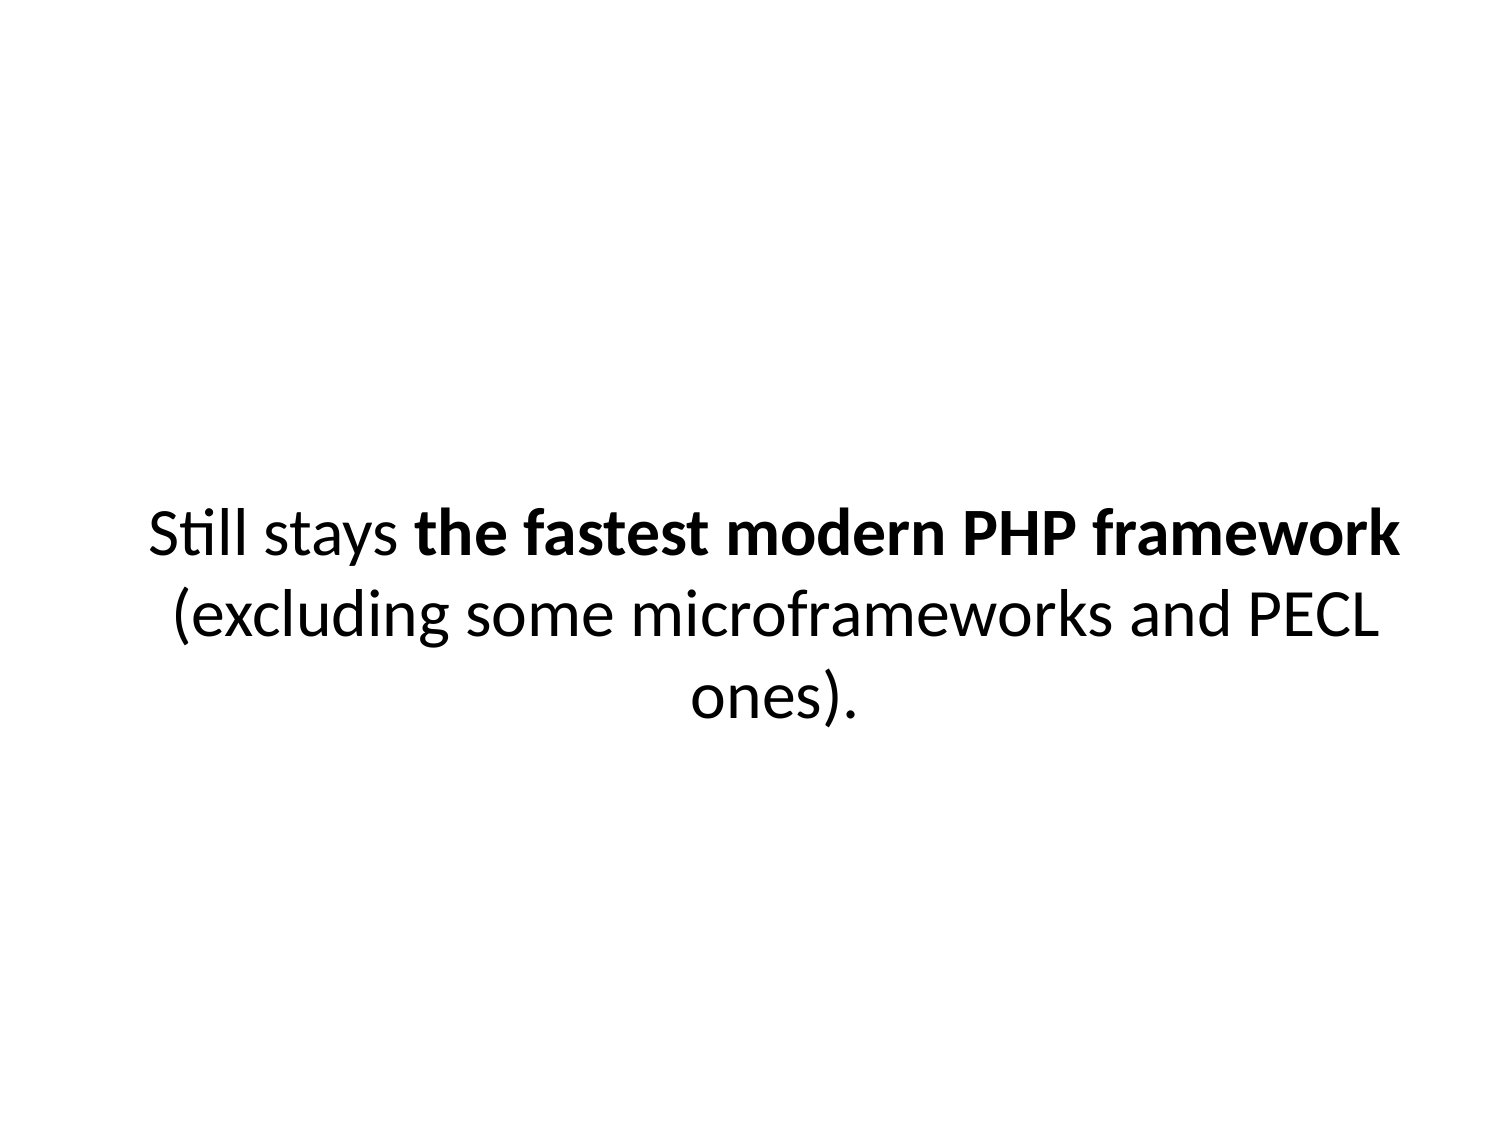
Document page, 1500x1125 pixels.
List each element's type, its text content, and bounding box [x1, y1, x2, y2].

title Still stays the fastest modern PHP framework (excluding some microframeworks and PECL ones). [100, 479, 1451, 740]
